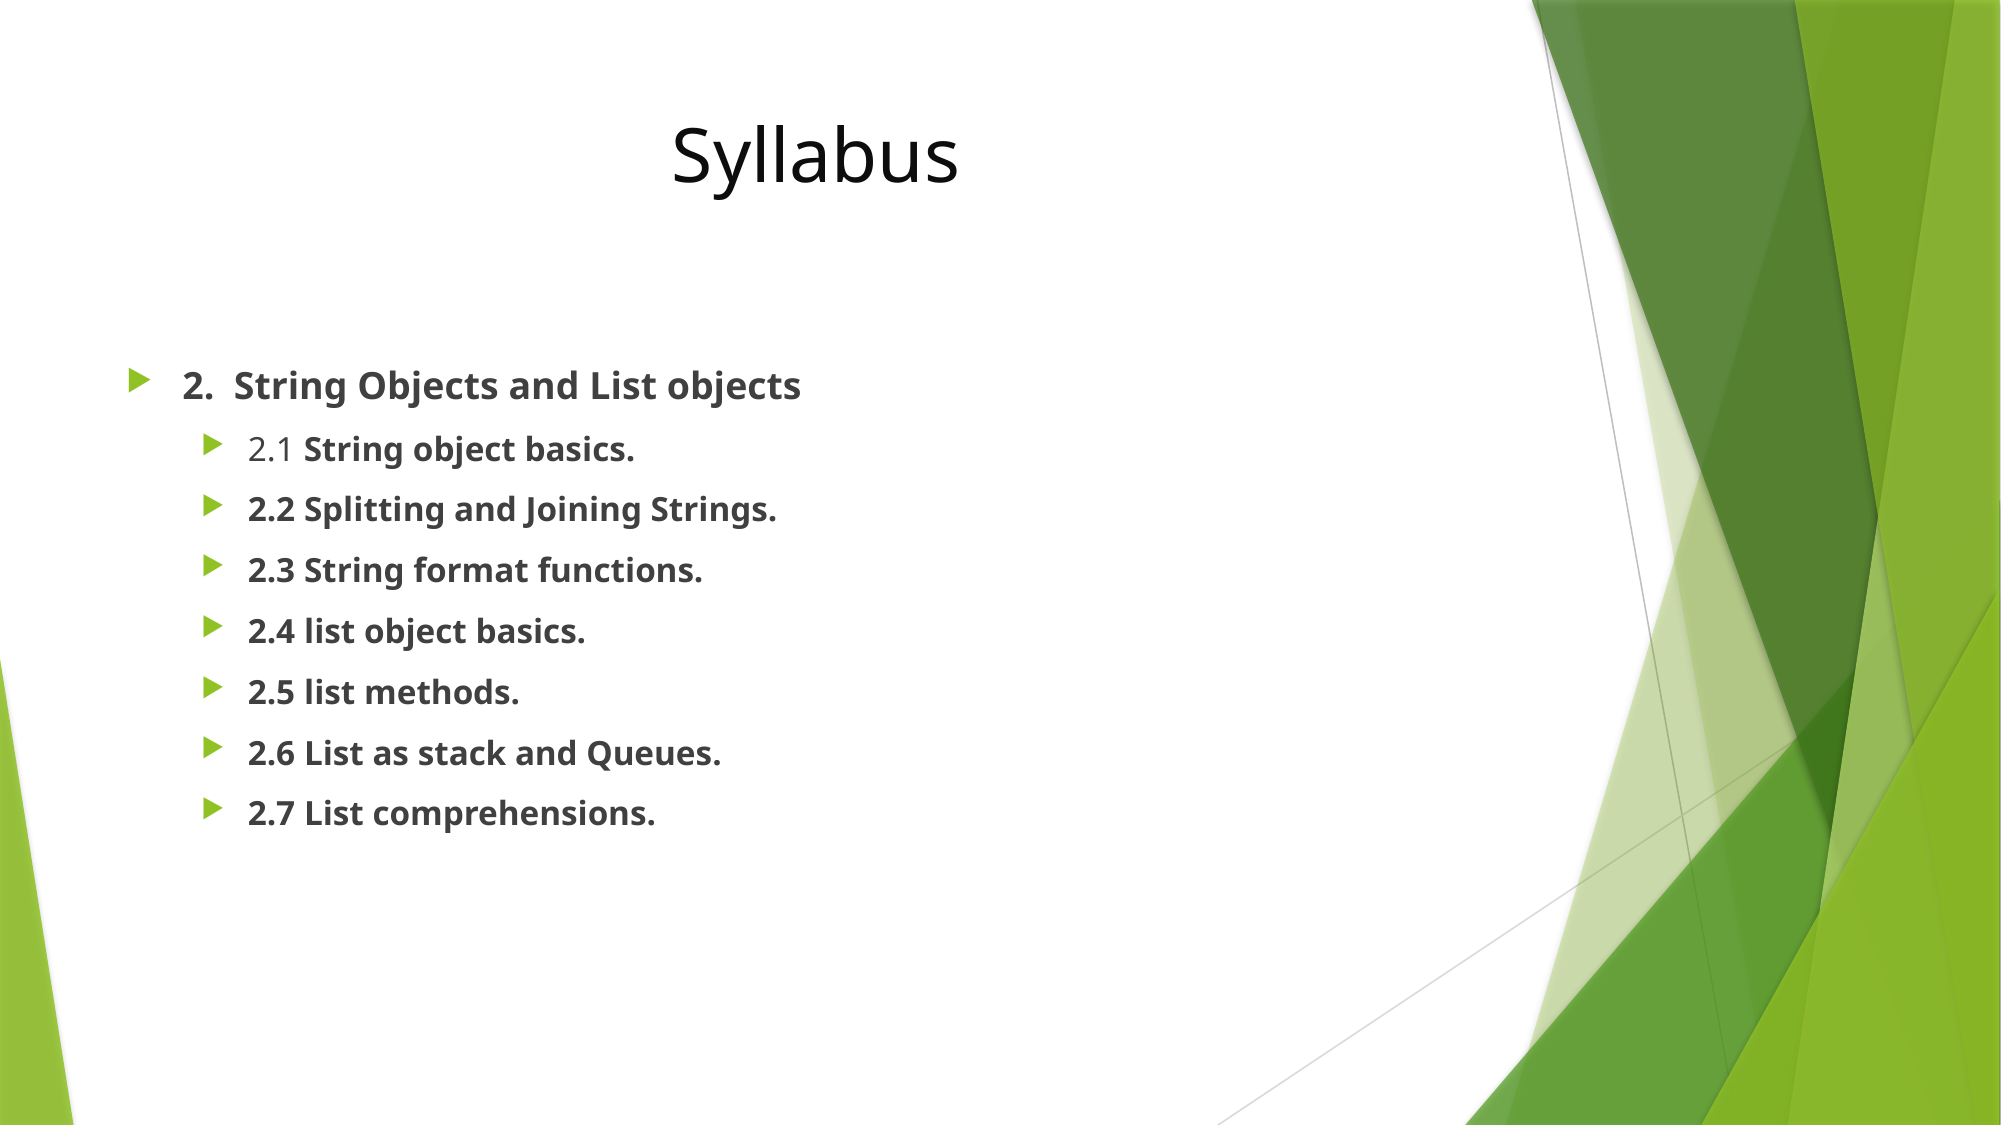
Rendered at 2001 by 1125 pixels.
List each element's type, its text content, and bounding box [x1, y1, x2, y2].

title Syllabus [111, 99, 1522, 317]
list 2. String Objects and List objects 2.1 String object basics. 2.2 Splitting and Joining Strings. 2.3 String format functions. 2.4 list object basics. 2.5 list methods. 2.6 List as stack and Queues. 2.7 List comprehensions. [111, 354, 1522, 992]
